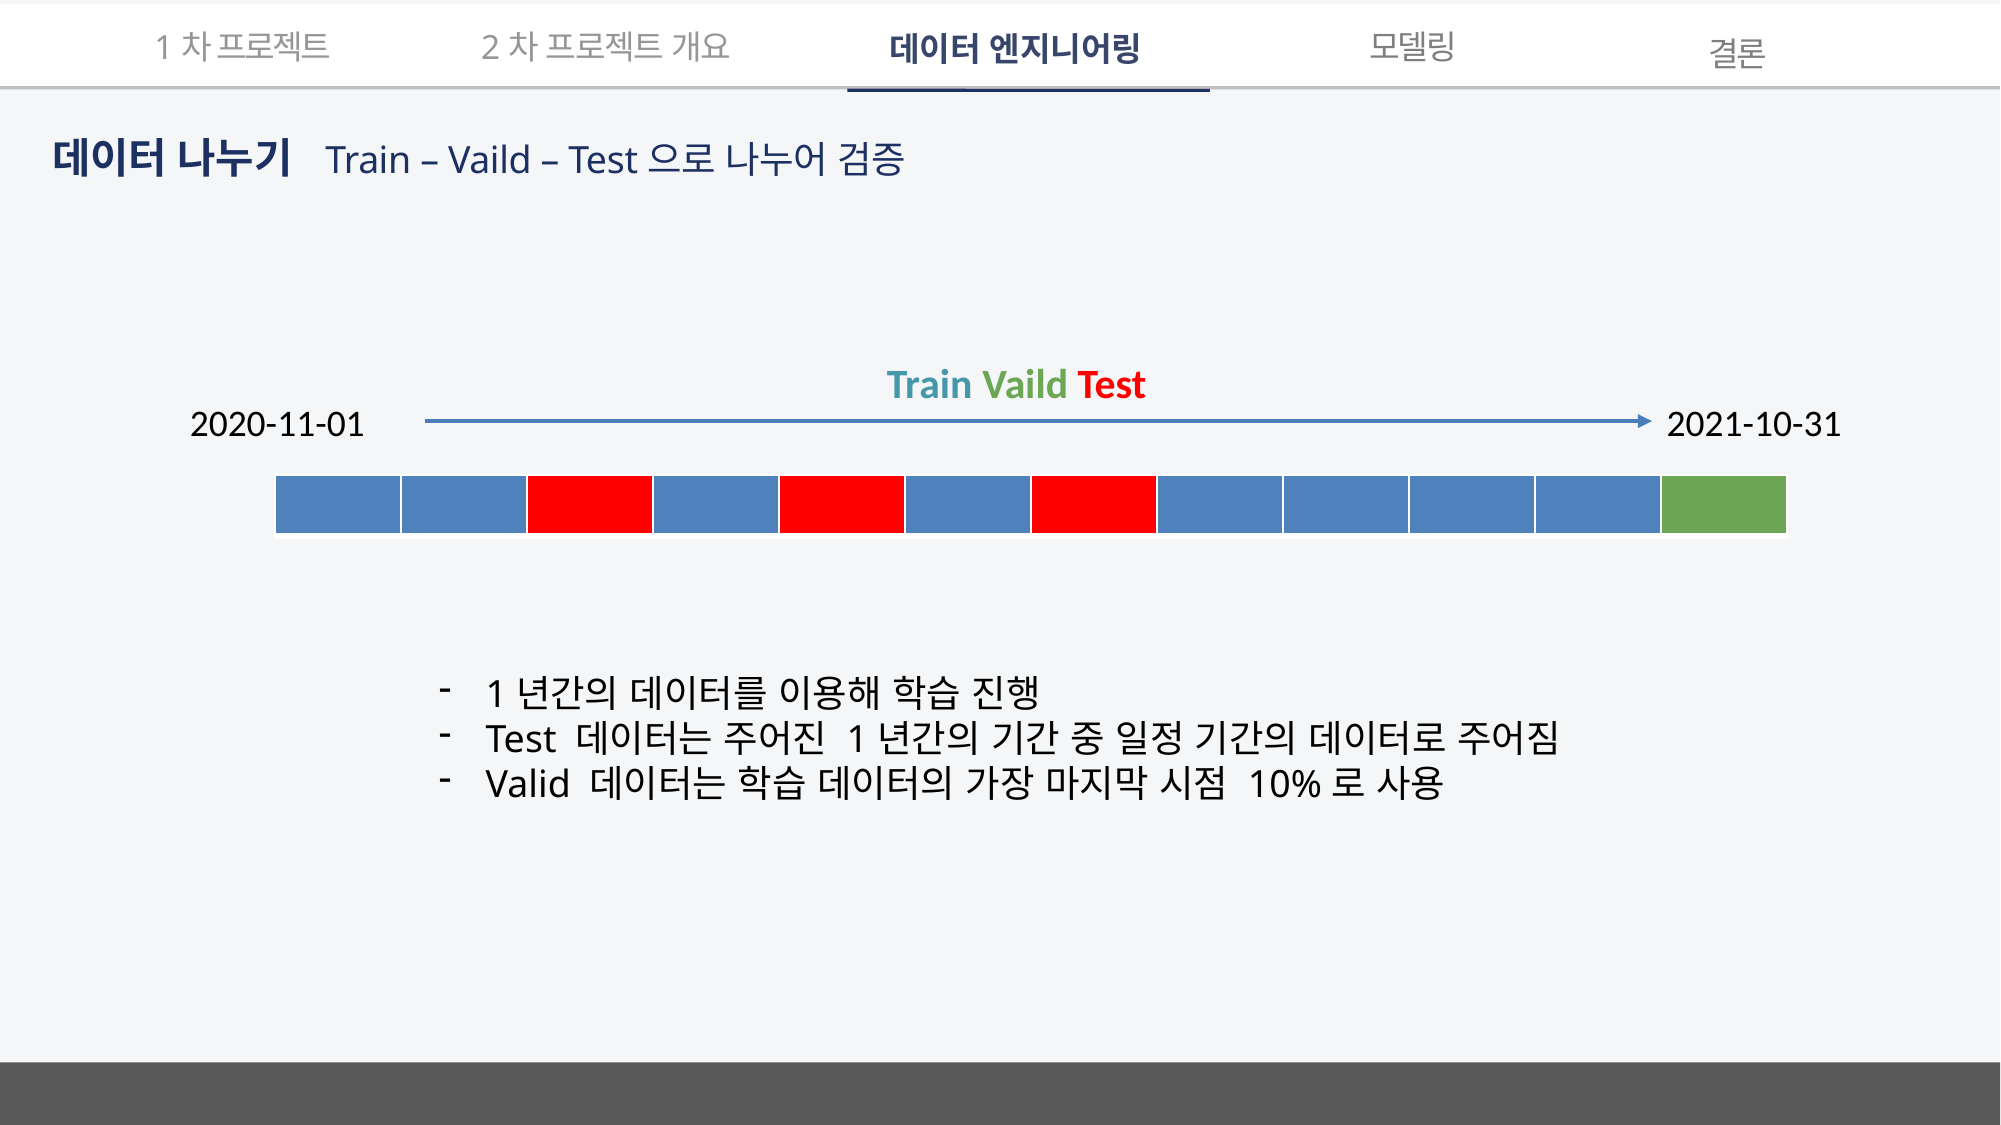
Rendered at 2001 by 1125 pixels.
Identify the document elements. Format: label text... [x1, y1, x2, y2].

text_box 모델링 [1367, 23, 1509, 66]
table_header [1662, 476, 1786, 533]
table_header [276, 476, 400, 533]
text_box Train Vaild Test [872, 349, 1184, 415]
text_box 2020-11-01 [174, 391, 425, 451]
text_box 1년간의 데이터를 이용해 학습 진행 Test 데이터는 주어진 1년간의 기간 중 일정 기간의 데이터로 주어짐 Valid 데이터는 학습 데이터의 가장 마지막 시점 10%로 사용 [423, 662, 1576, 813]
table_header [1536, 476, 1660, 533]
text_box 2021-10-31 [1651, 391, 1902, 451]
table_header [780, 476, 904, 533]
table_header [1410, 476, 1534, 533]
table_header [1284, 476, 1408, 533]
text_box 1차 프로젝트 [152, 24, 343, 67]
table_header [1032, 476, 1156, 533]
table_header [1158, 476, 1282, 533]
text_box 데이터 나누기 Train – Vaild – Test으로 나누어 검증 [49, 130, 978, 183]
table_header [906, 476, 1030, 533]
table_header [402, 476, 526, 533]
text_box 2차 프로젝트 개요 [479, 24, 751, 67]
text_box 데이터 엔지니어링 [887, 25, 1170, 68]
table_header [654, 476, 778, 533]
table_header [528, 476, 652, 533]
text_box 결론 [1705, 31, 1848, 74]
